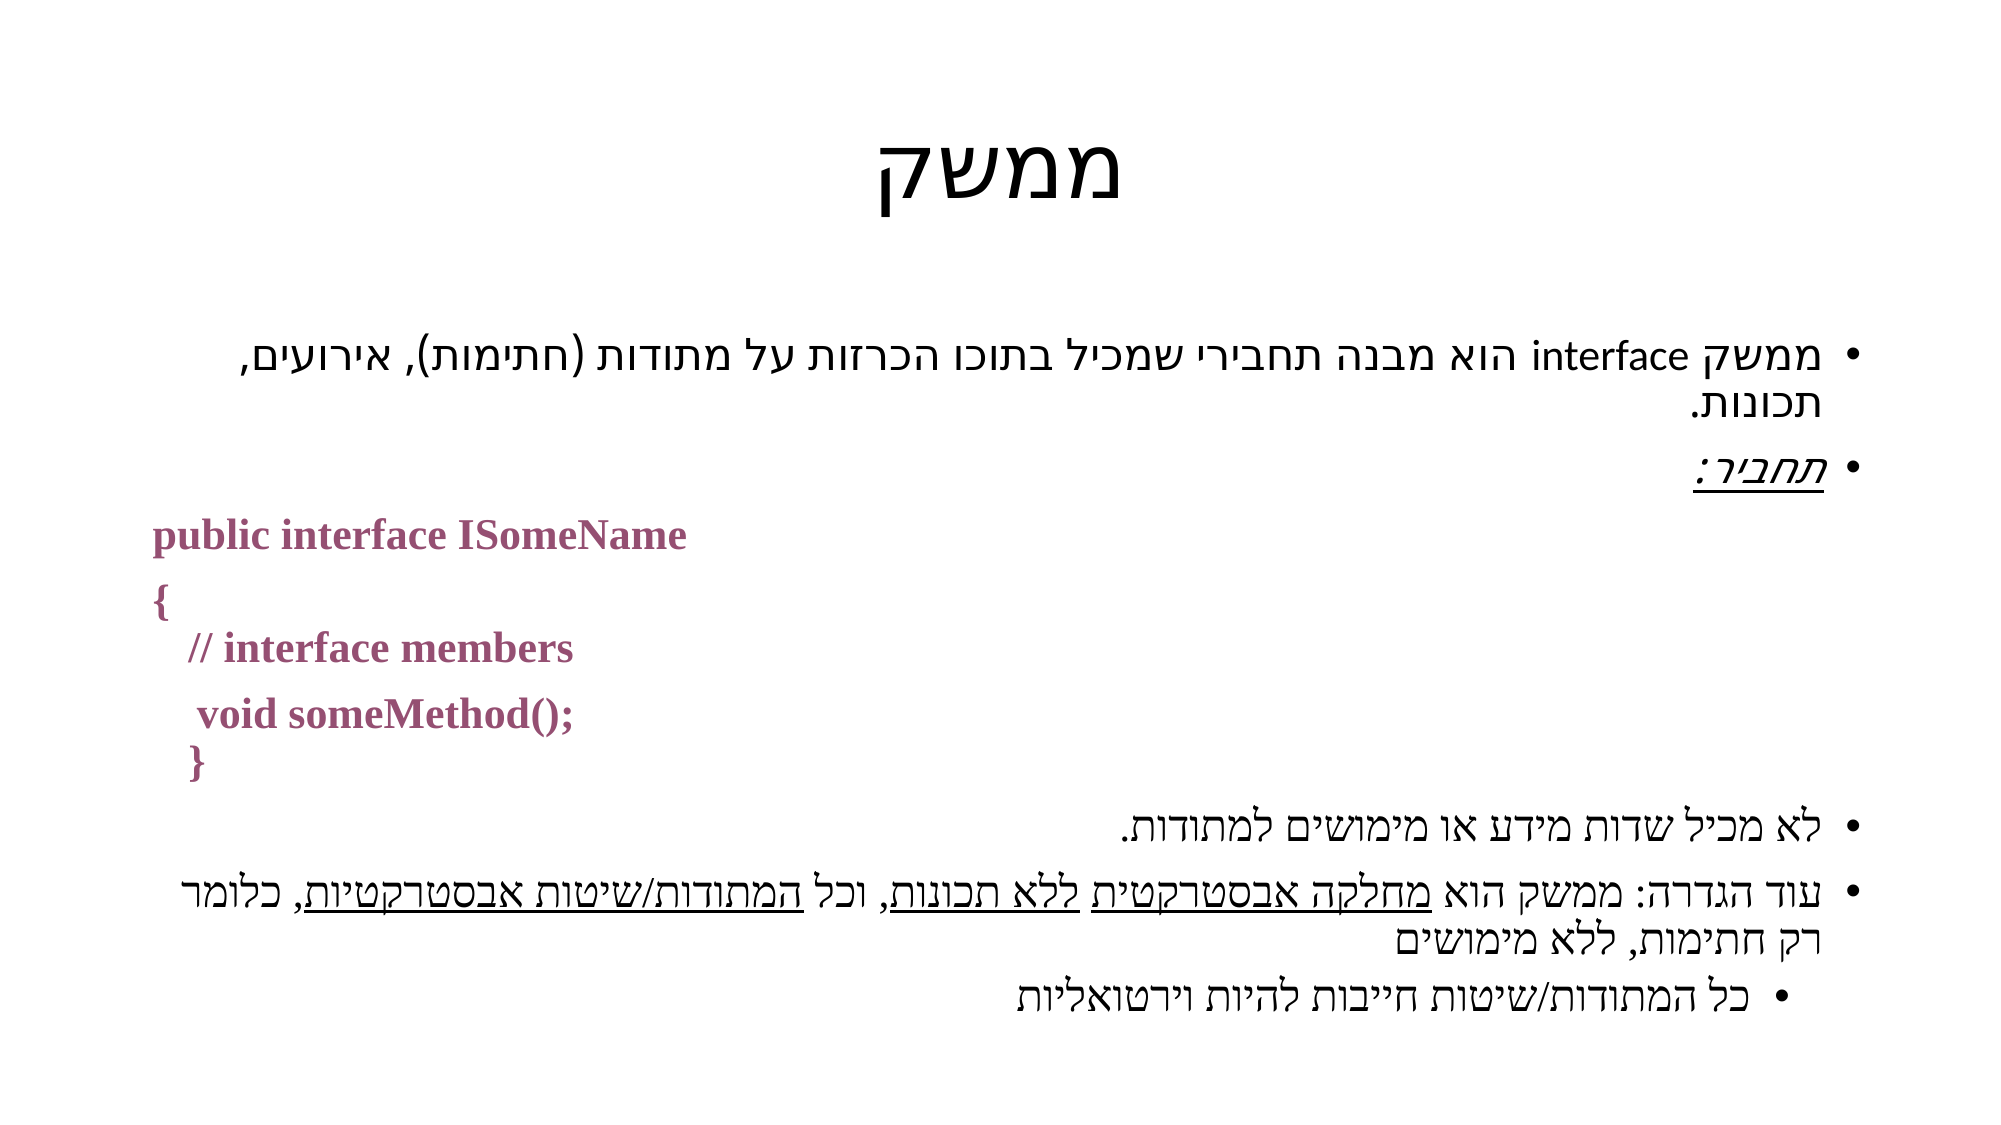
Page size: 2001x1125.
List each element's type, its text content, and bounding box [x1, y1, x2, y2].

title ממשק [137, 59, 1863, 278]
list ממשק interface הוא מבנה תחבירי שמכיל בתוכו הכרזות על מתודות (חתימות), אירועים, תכונות. תחביר: public interface ISomeName { // interface members void someMethod(); } לא מכיל שדות מידע או מימושים למתודות. עוד הגדרה: ממשק הוא מחלקה אבסטרקטית ללא תכונות, וכל המתודות/שיטות אבסטרקטיות, כלומר רק חתימות, ללא מימושים כל המתודות/שיטות חייבות להיות וירטואליות [137, 324, 1875, 1035]
